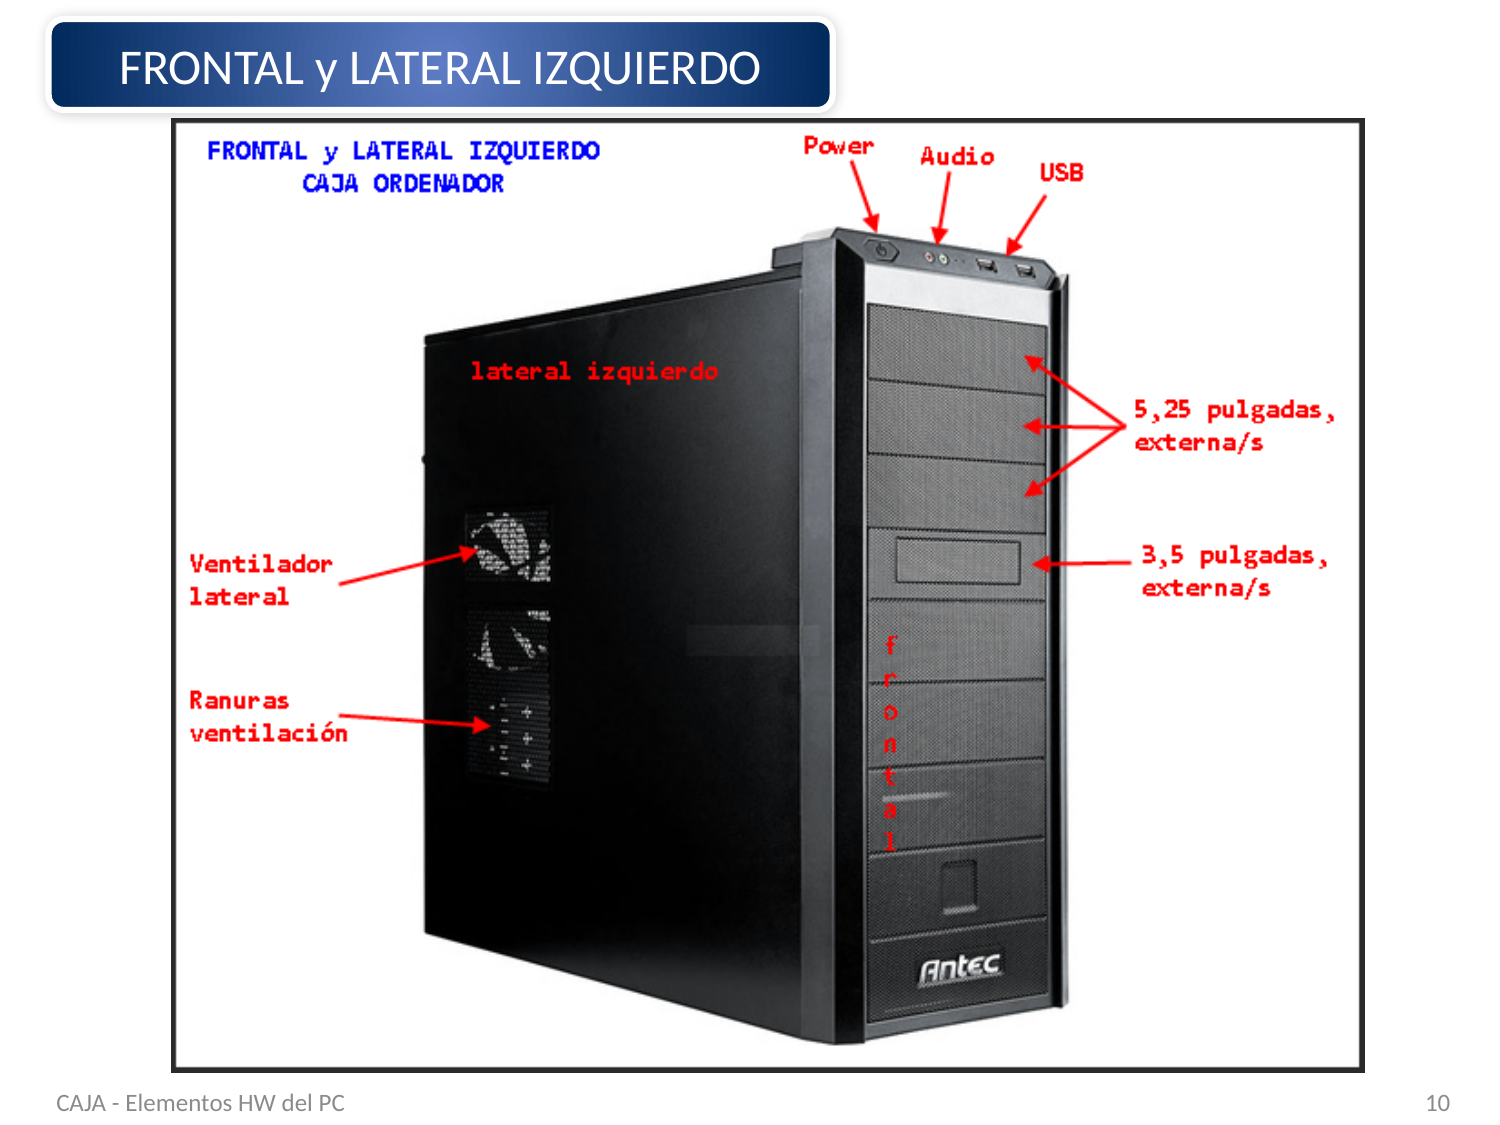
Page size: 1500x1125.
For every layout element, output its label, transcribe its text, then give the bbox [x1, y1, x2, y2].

text_box FRONTAL y LATERAL IZQUIERDO [45, 15, 836, 114]
slide_number 10 [1163, 1080, 1472, 1123]
footer CAJA - Elementos HW del PC [41, 1082, 964, 1122]
picture [170, 118, 1365, 1073]
